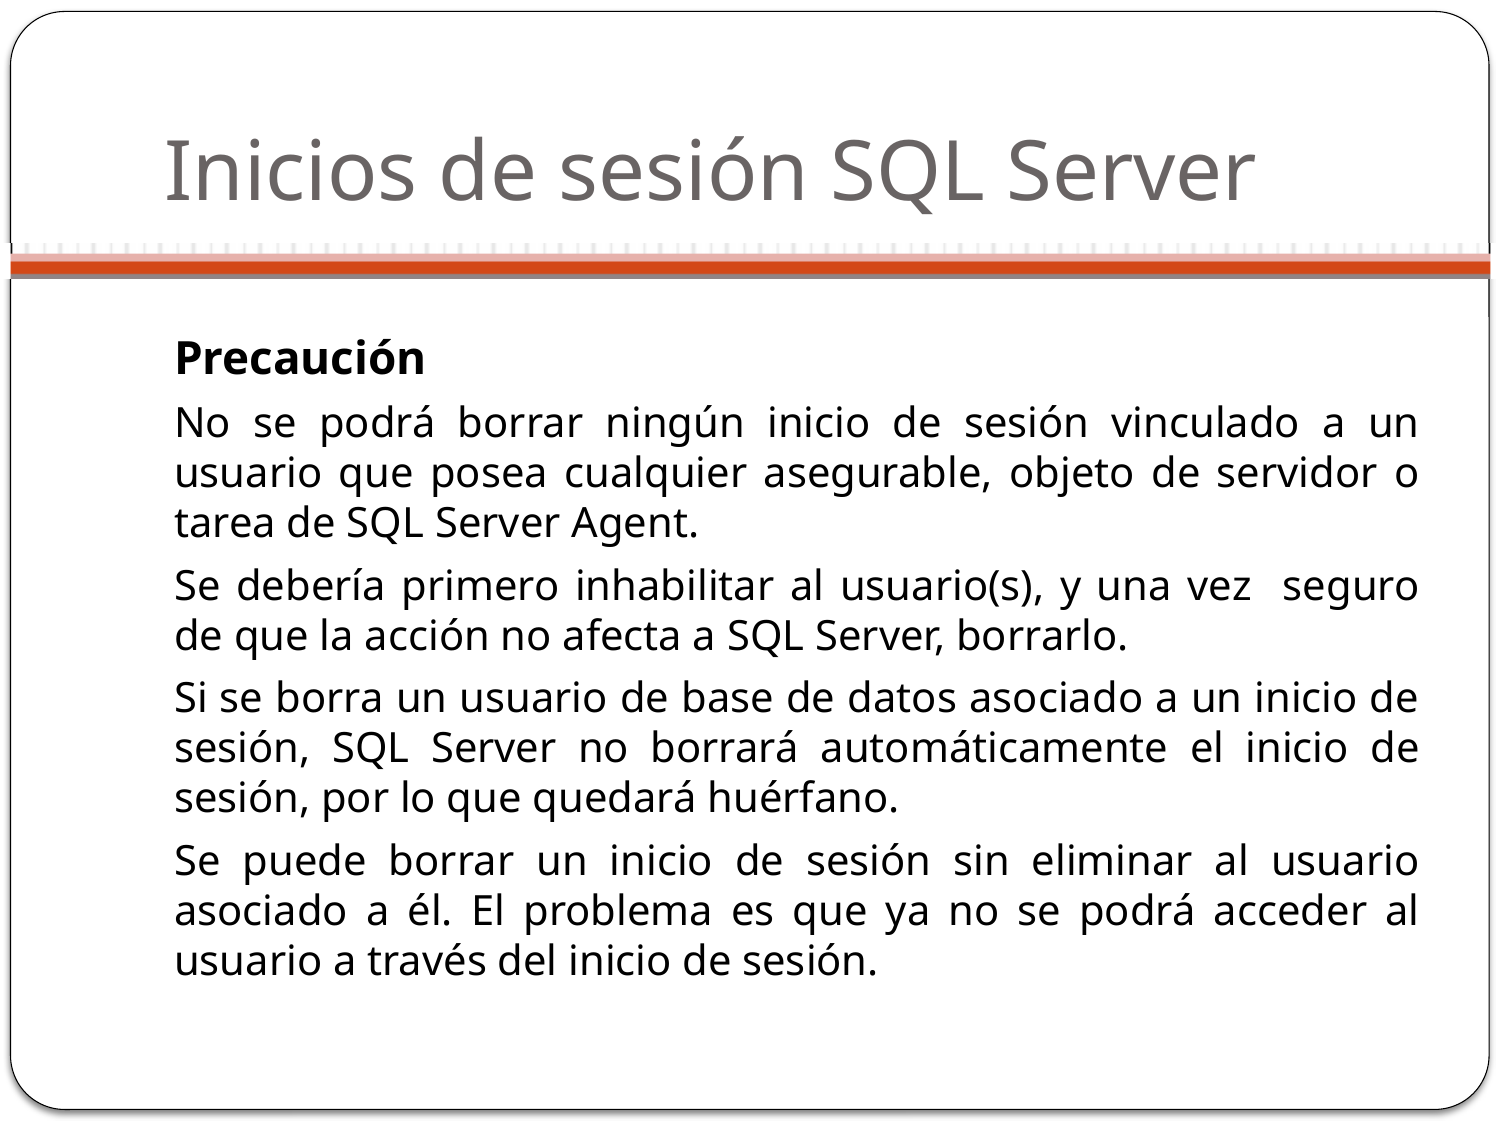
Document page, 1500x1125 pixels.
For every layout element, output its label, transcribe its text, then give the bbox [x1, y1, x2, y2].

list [0, 243, 1500, 280]
text_box Precaución No se podrá borrar ningún inicio de sesión vinculado a un usuario que posea cualquier asegurable, objeto de servidor o tarea de SQL Server Agent. Se debería primero inhabilitar al usuario(s), y una vez seguro de que la acción no afecta a SQL Server, borrarlo. Si se borra un usuario de base de datos asociado a un inicio de sesión, SQL Server no borrará automáticamente el inicio de sesión, por lo que quedará huérfano. Se puede borrar un inicio de sesión sin eliminar al usuario asociado a él. El problema es que ya no se podrá acceder al usuario a través del inicio de sesión. [159, 321, 1435, 841]
title Inicios de sesión SQL Server [150, 45, 1425, 233]
